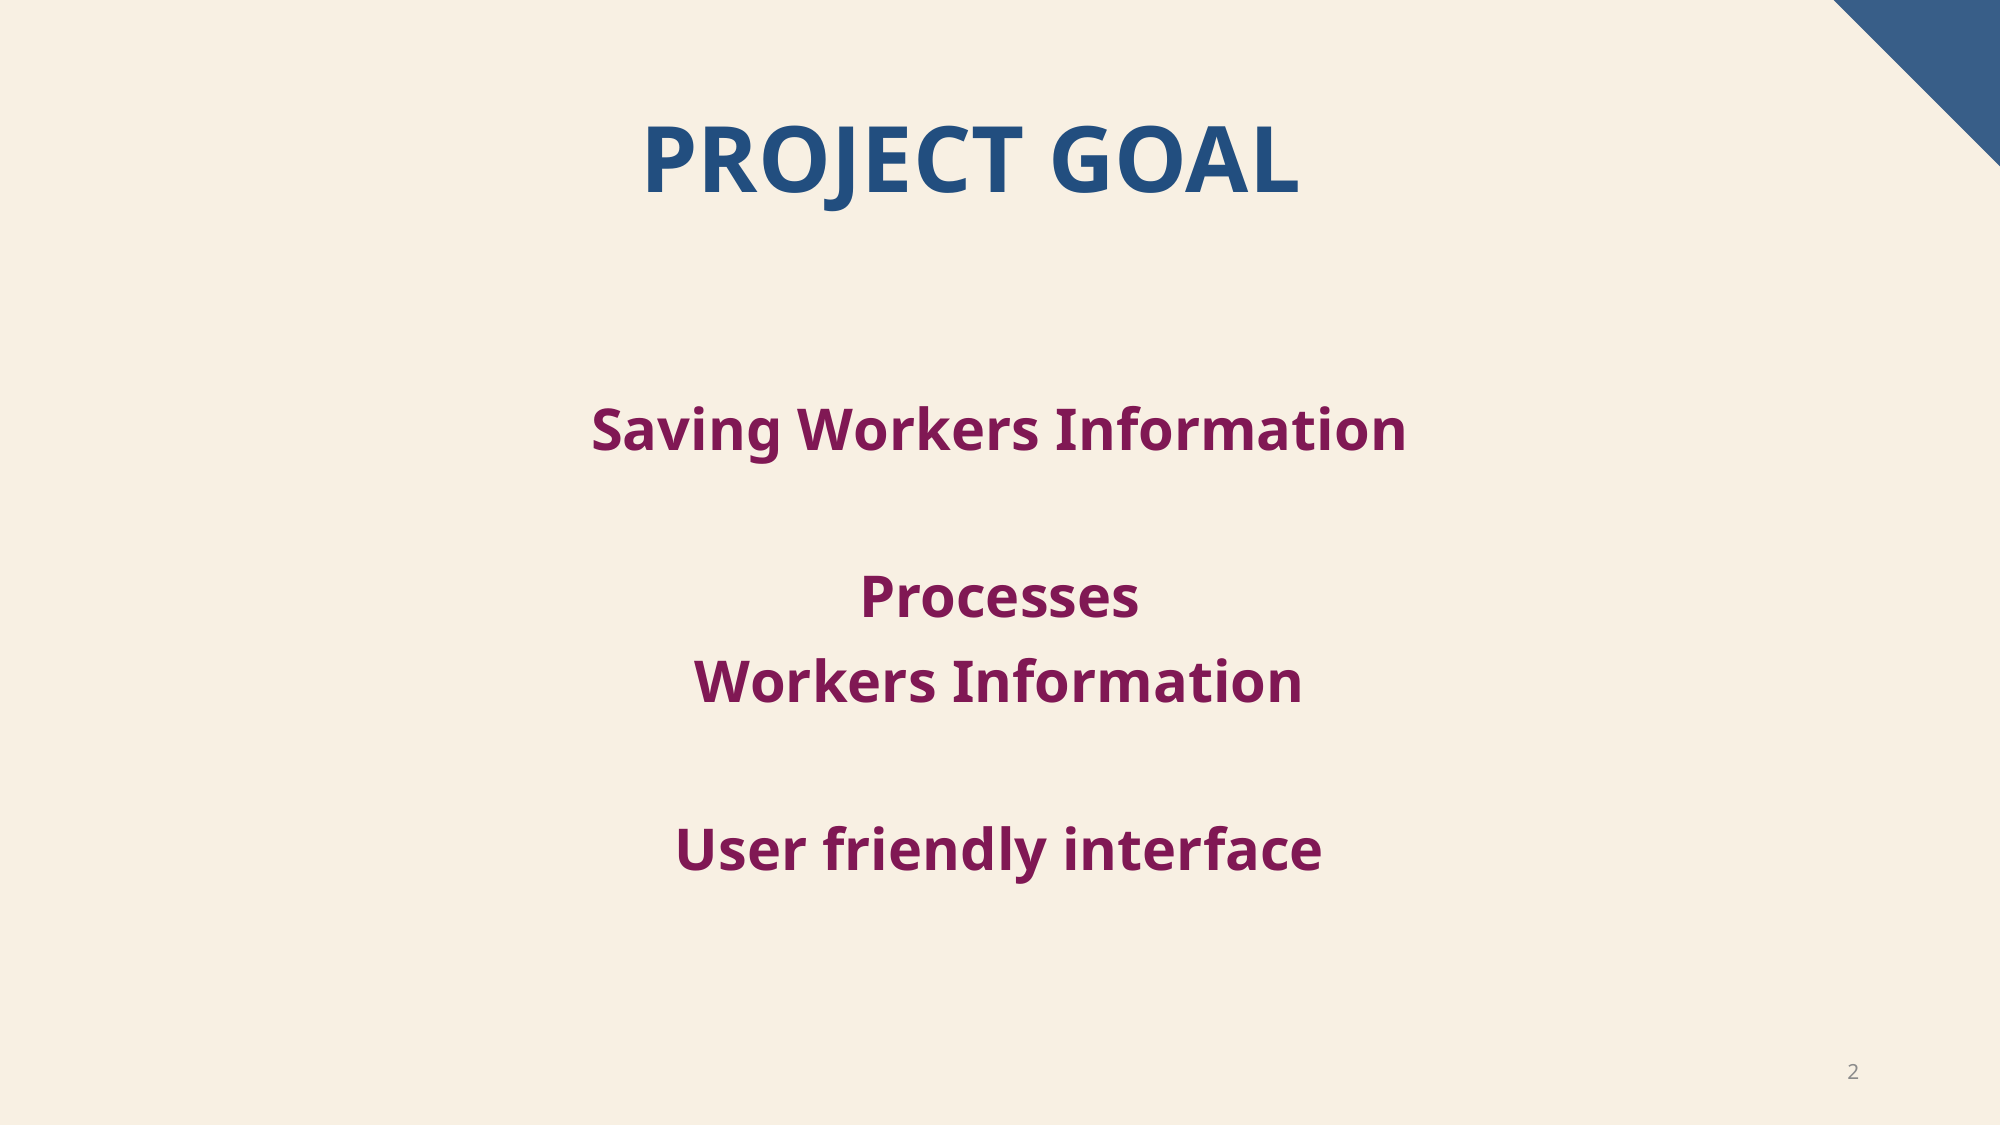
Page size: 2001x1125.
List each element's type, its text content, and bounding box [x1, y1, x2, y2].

title Project Goal [625, 106, 1375, 324]
list Saving Workers Information Processes Workers Information User friendly interface [164, 384, 1836, 1003]
slide_number 2 [1799, 1042, 1875, 1103]
